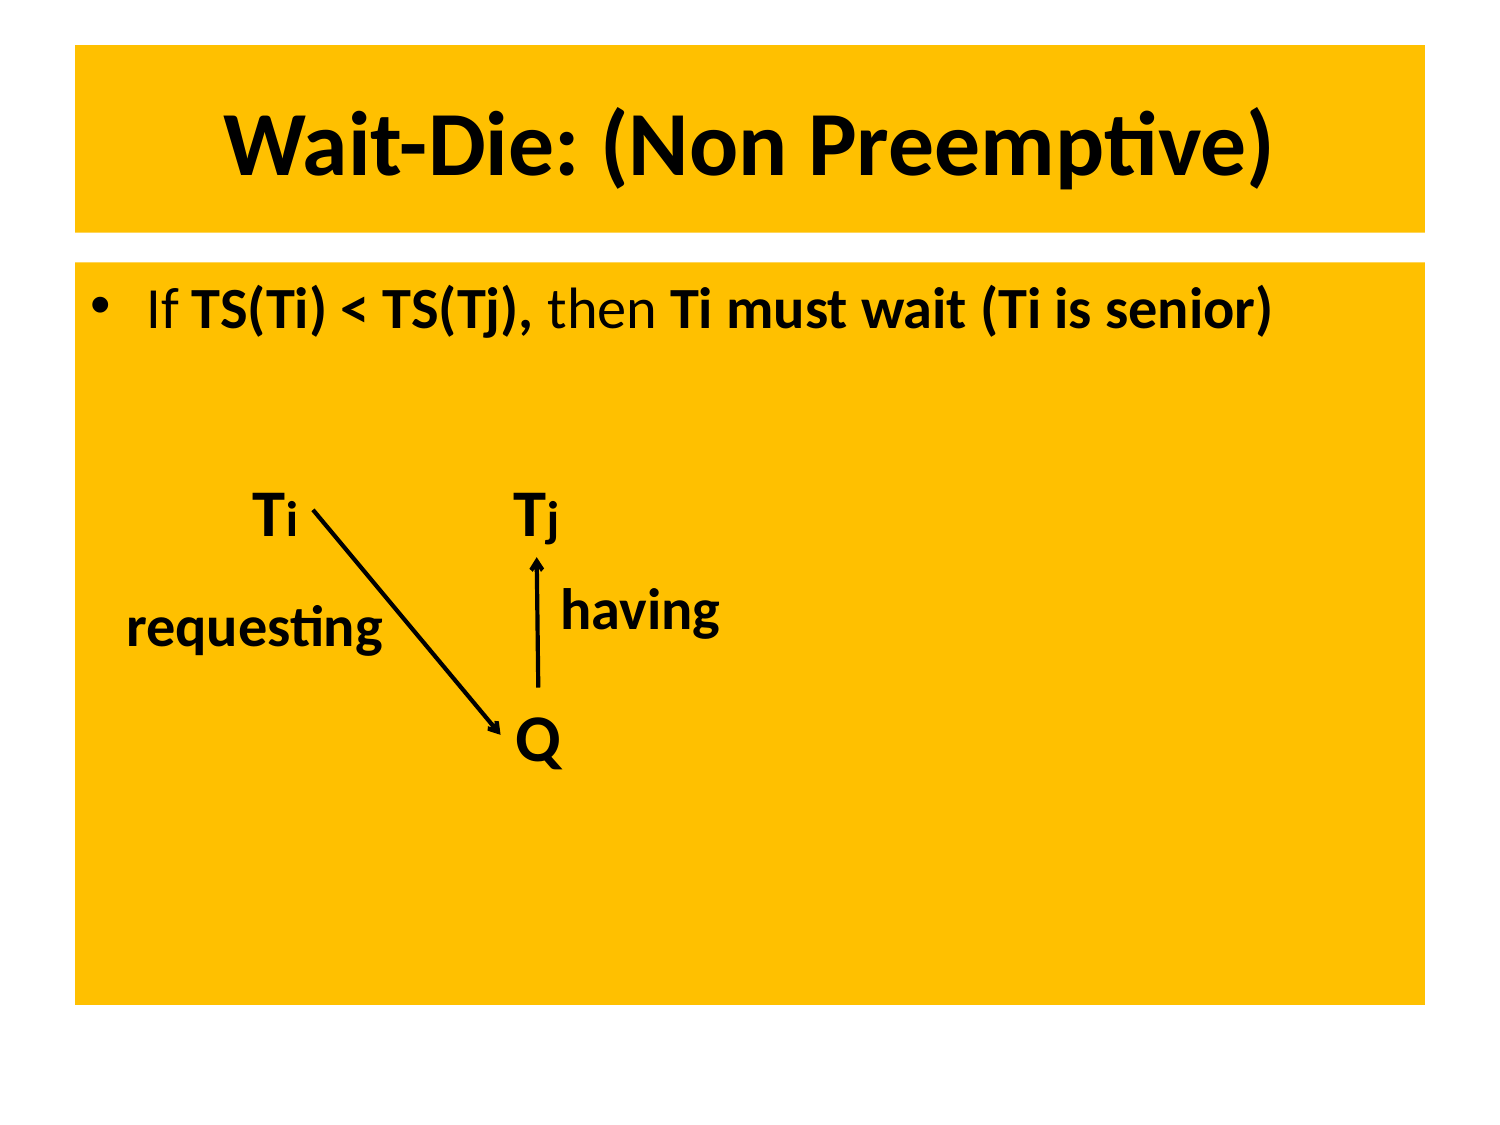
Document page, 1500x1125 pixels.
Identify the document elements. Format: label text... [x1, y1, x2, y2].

text_box having [545, 564, 749, 649]
text_box Tj [498, 462, 575, 558]
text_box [313, 510, 501, 736]
list If TS(Ti) < TS(Tj), then Ti must wait (Ti is senior) [75, 262, 1425, 1005]
text_box requesting [98, 580, 308, 666]
text_box Q [500, 687, 577, 783]
title Wait-Die: (Non Preemptive) [75, 45, 1425, 233]
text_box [472, 621, 603, 625]
text_box Ti [237, 462, 313, 558]
